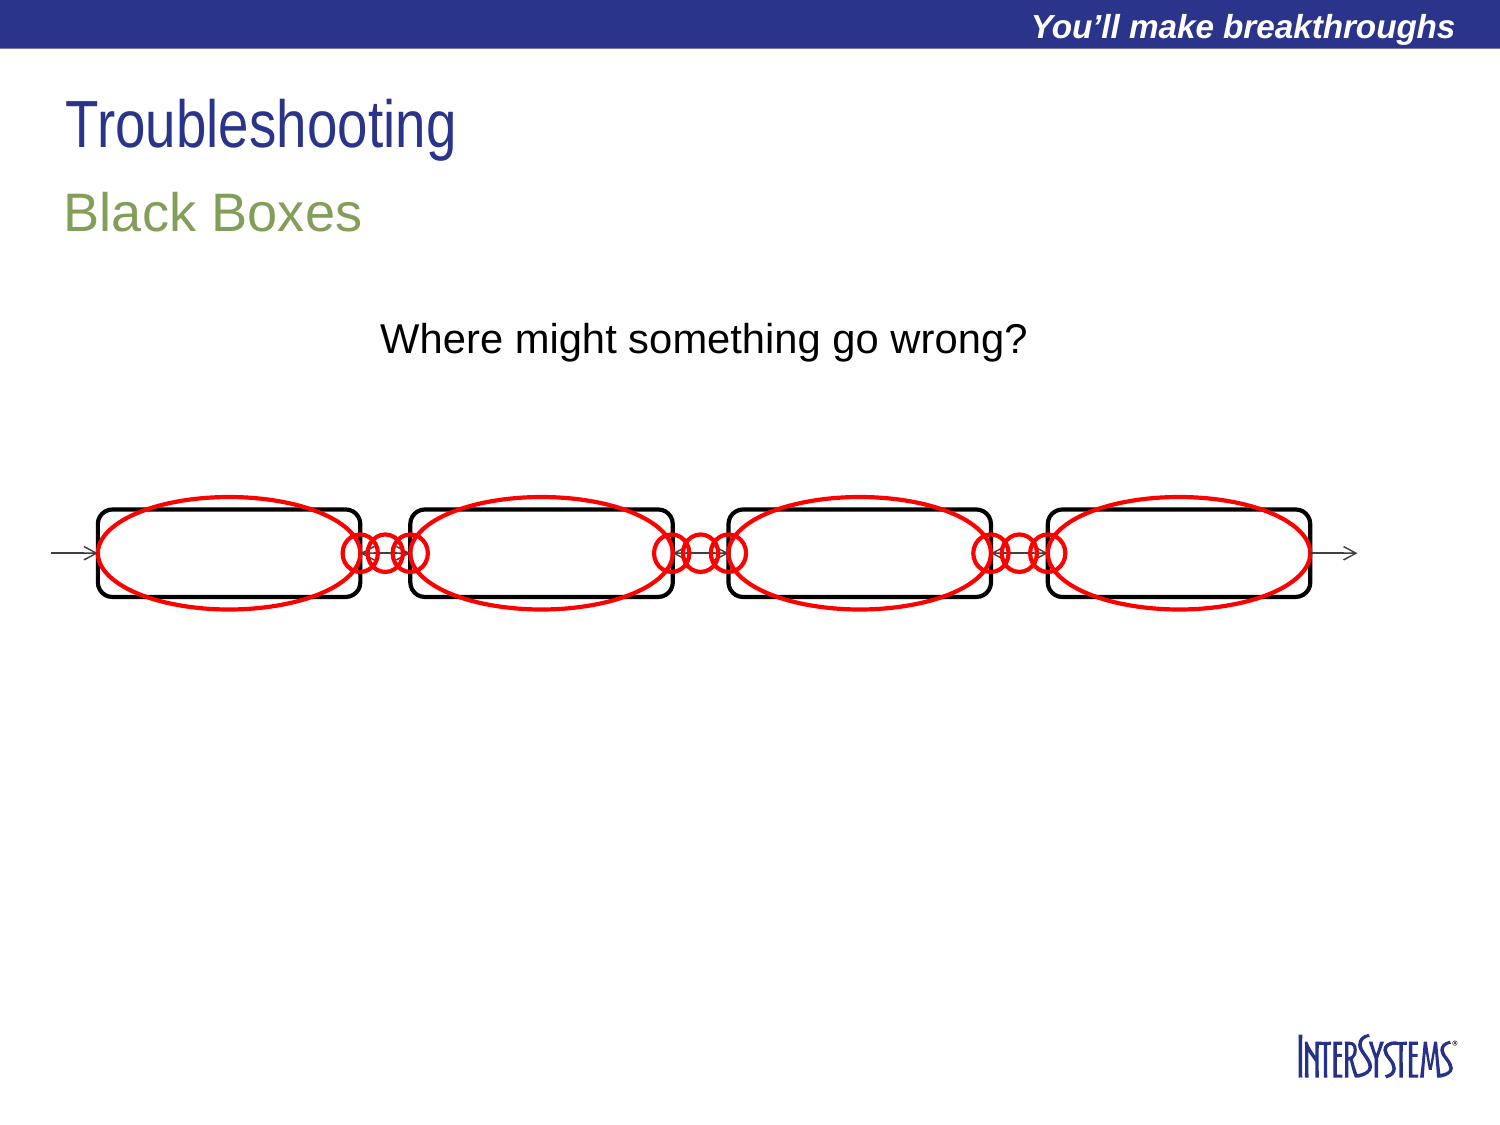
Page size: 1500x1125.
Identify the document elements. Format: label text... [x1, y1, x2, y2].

text_box [734, 494, 985, 612]
text_box [1264, 507, 1313, 548]
text_box [95, 507, 144, 550]
text_box [651, 532, 692, 575]
text_box [390, 532, 430, 575]
text_box [1053, 494, 1313, 612]
text_box [373, 532, 398, 552]
title Troubleshooting [50, 58, 1444, 169]
text_box [314, 507, 363, 532]
text_box [726, 574, 776, 600]
text_box [726, 507, 775, 532]
text_box [686, 562, 714, 575]
text_box [1005, 562, 1033, 575]
text_box [625, 574, 675, 600]
text_box Where might something go wrong? [97, 312, 1311, 375]
text_box [95, 494, 355, 612]
list Black Boxes [48, 180, 1446, 237]
text_box [1005, 532, 1033, 552]
text_box [627, 507, 675, 532]
text_box [95, 562, 146, 600]
text_box [408, 507, 456, 533]
text_box [971, 532, 1011, 575]
text_box [708, 532, 749, 575]
text_box [945, 507, 994, 533]
text_box [1045, 507, 1094, 532]
text_box [1045, 574, 1096, 600]
text_box [313, 574, 363, 600]
text_box [1028, 532, 1068, 575]
text_box [340, 532, 380, 575]
text_box [687, 532, 715, 552]
text_box [943, 574, 994, 600]
text_box [373, 562, 397, 575]
text_box [1263, 562, 1313, 600]
text_box [408, 574, 458, 600]
text_box [416, 494, 667, 612]
